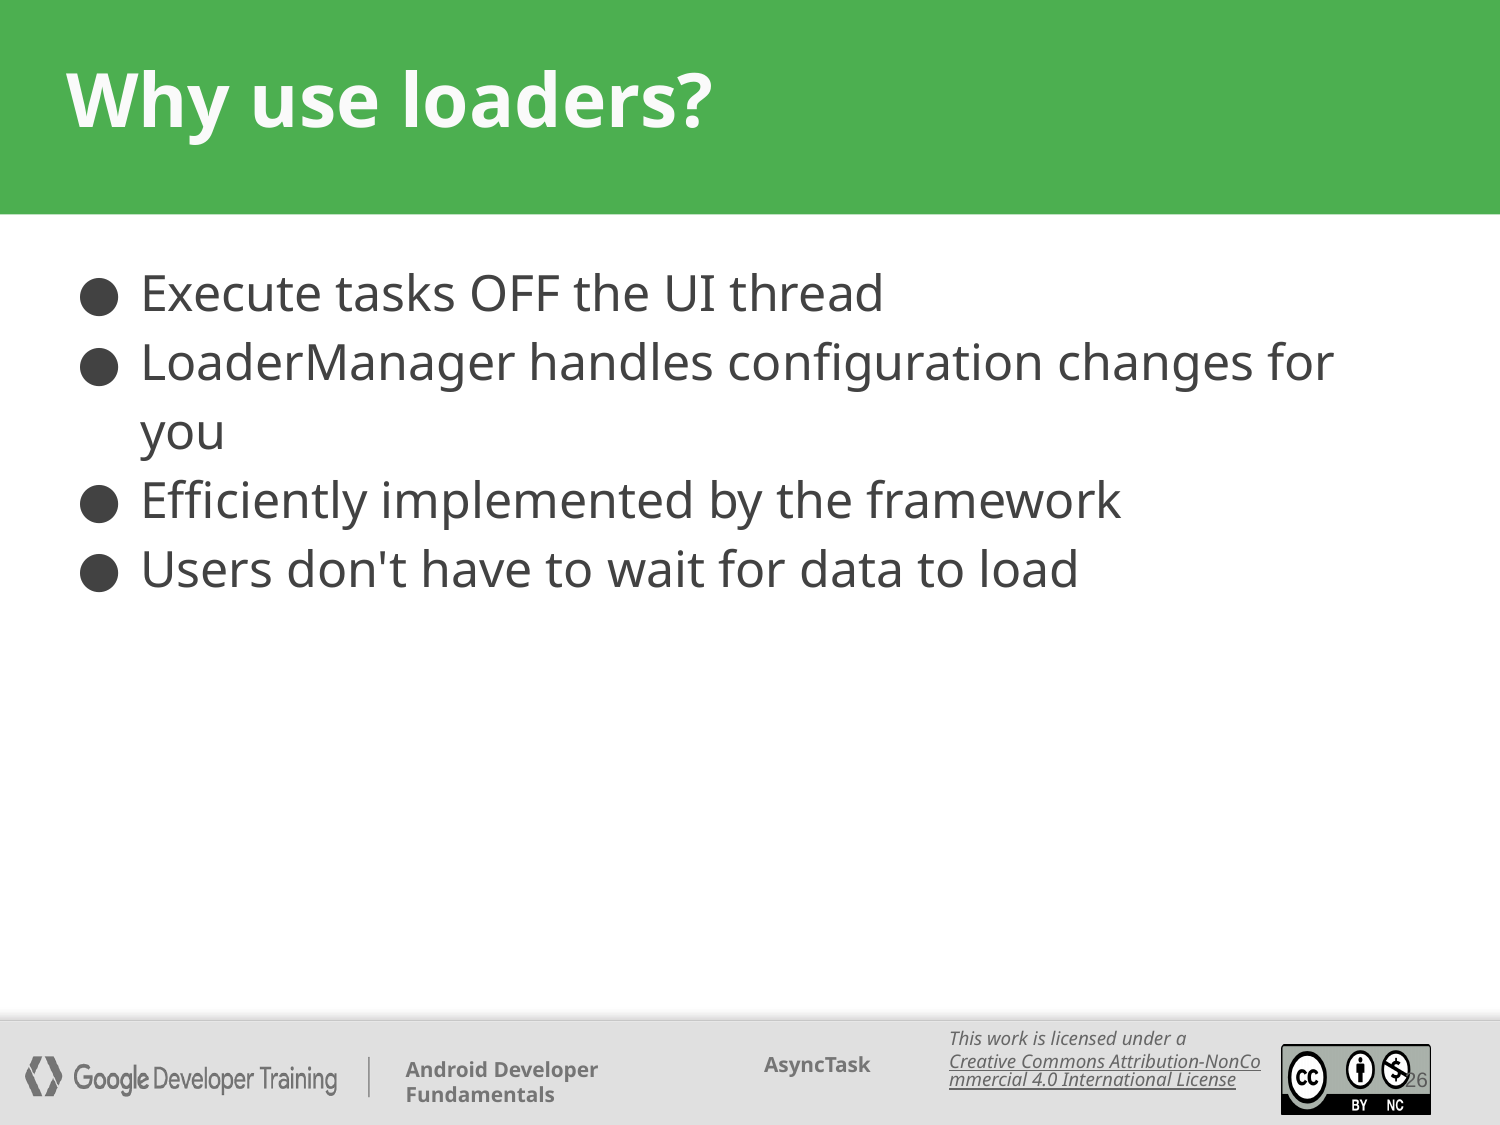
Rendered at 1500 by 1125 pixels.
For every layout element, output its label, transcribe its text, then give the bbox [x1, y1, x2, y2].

picture [0, 215, 1500, 1125]
title Why use loaders? [51, 37, 1449, 163]
slide_number ‹#› [1389, 1036, 1480, 1123]
list Execute tasks OFF the UI thread LoaderManager handles configuration changes for you Efficiently implemented by the framework Users don't have to wait for data to load [50, 237, 1448, 839]
